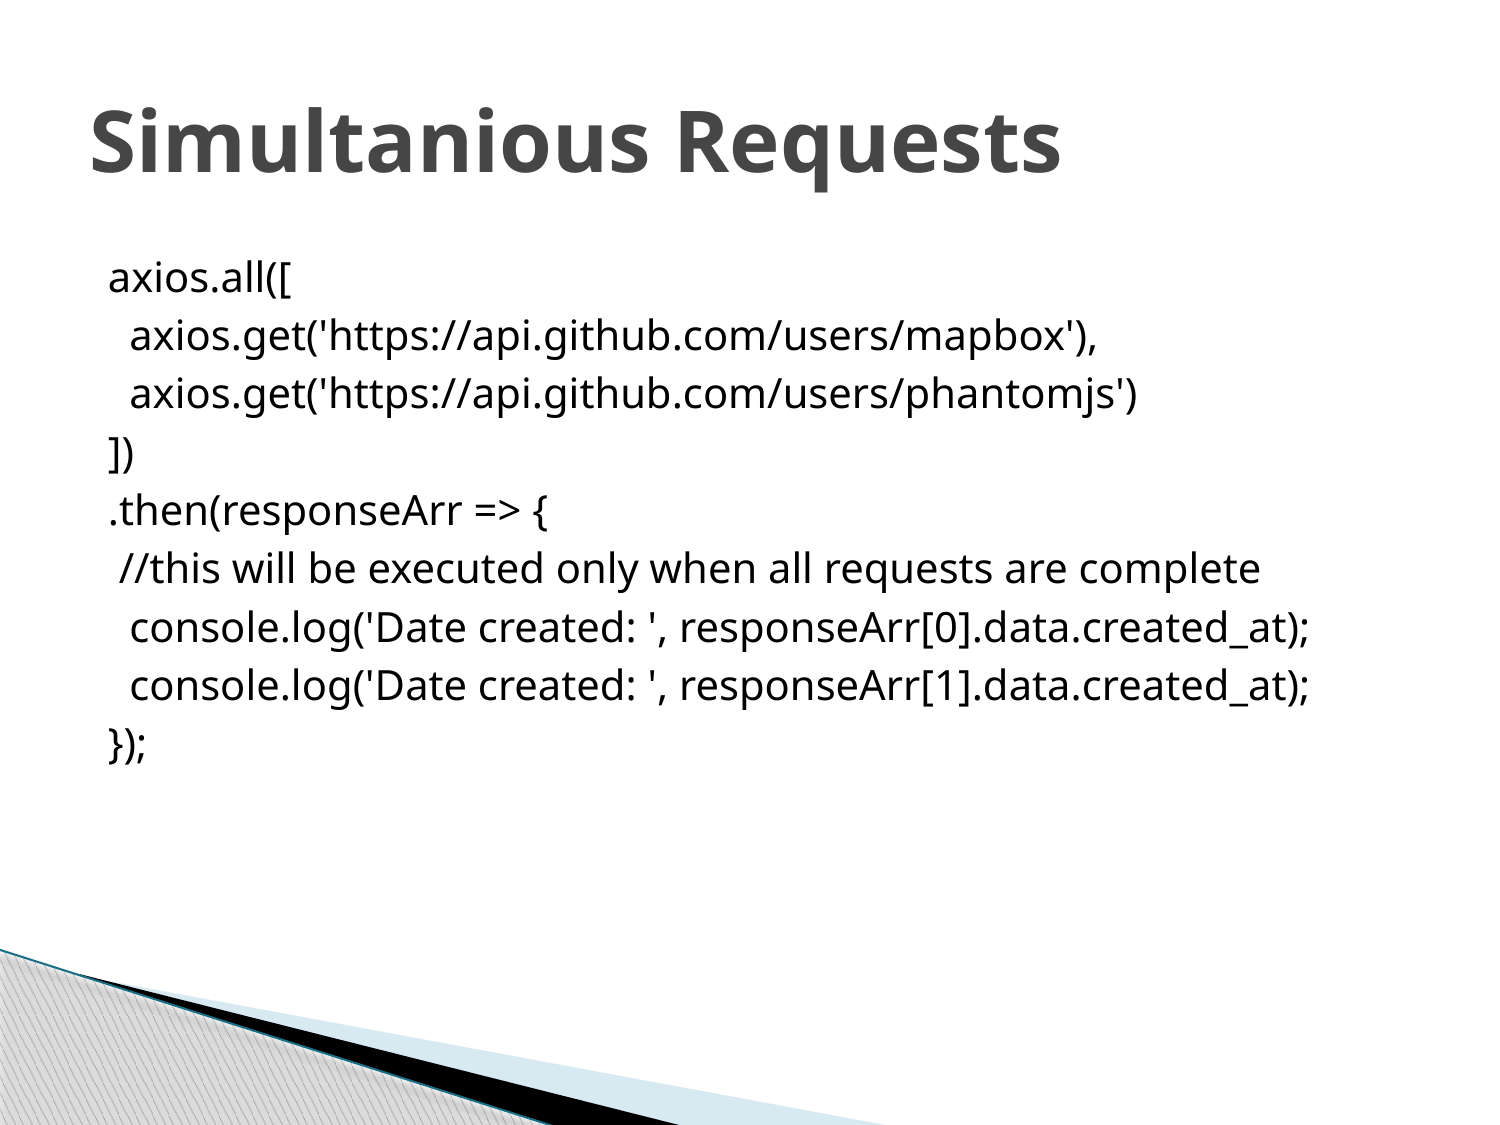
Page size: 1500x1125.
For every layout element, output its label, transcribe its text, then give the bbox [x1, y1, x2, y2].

title Simultanious Requests [75, 45, 1425, 233]
list axios.all([ axios.get('https://api.github.com/users/mapbox'), axios.get('https://api.github.com/users/phantomjs') ]) .then(responseArr => { //this will be executed only when all requests are complete console.log('Date created: ', responseArr[0].data.created_at); console.log('Date created: ', responseArr[1].data.created_at); }); [75, 242, 1425, 986]
